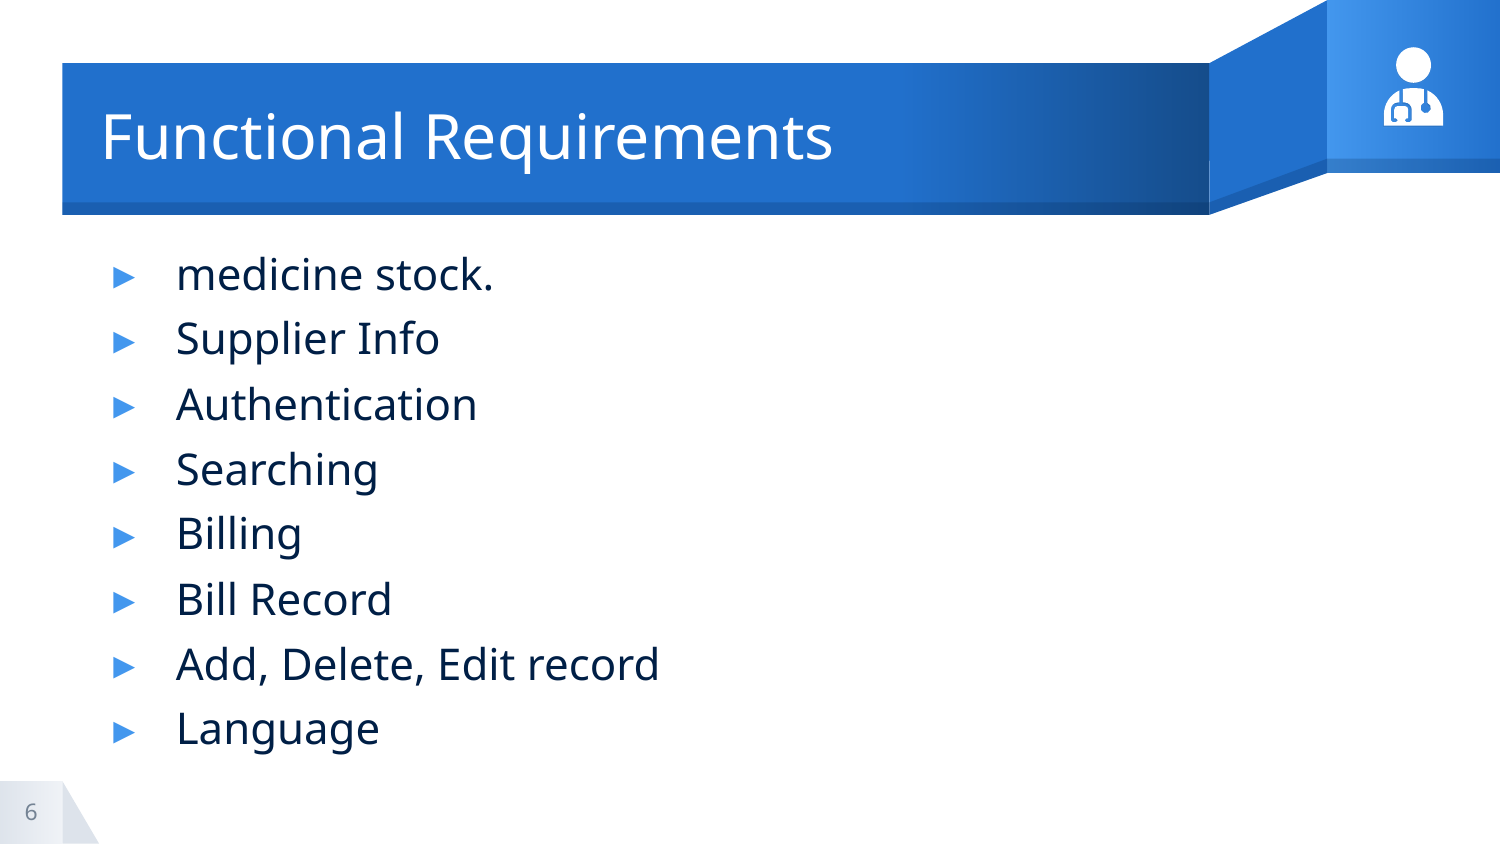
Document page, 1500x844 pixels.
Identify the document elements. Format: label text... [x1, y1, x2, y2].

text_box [1383, 47, 1444, 126]
title Functional Requirements [100, 64, 1210, 215]
list medicine stock. Supplier Info Authentication Searching Billing Bill Record Add, Delete, Edit record Language [100, 246, 1210, 803]
slide_number 6 [0, 781, 63, 844]
